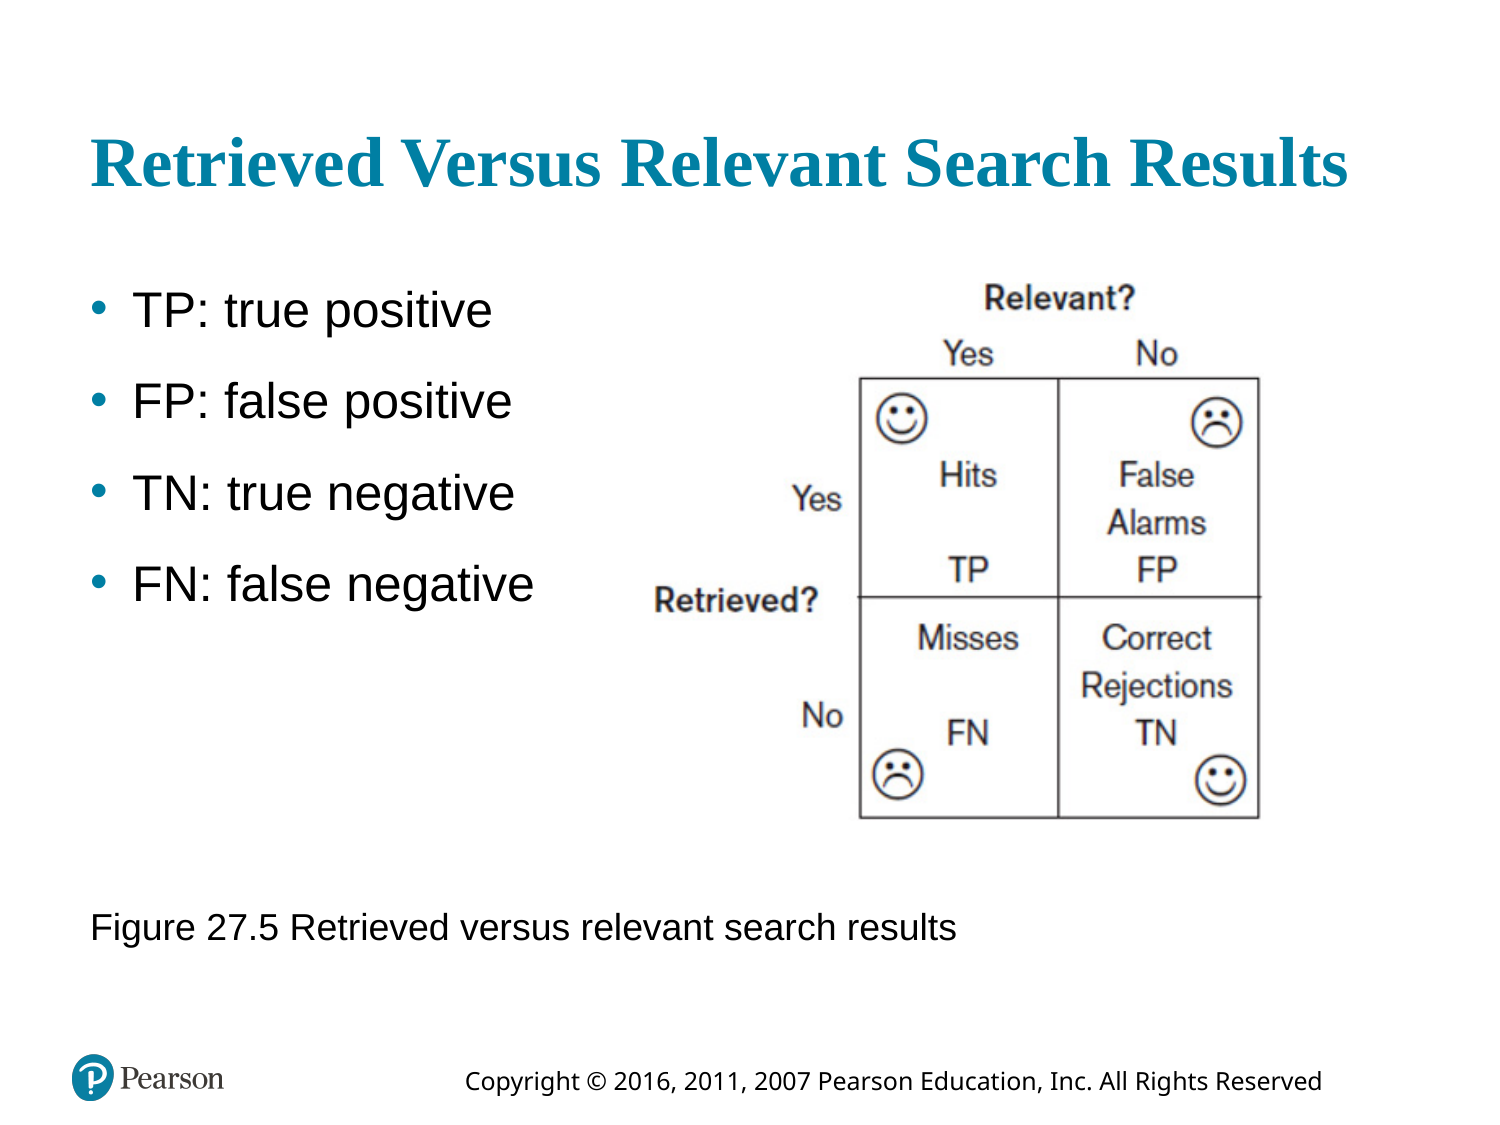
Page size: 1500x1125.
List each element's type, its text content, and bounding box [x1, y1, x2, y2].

list Figure 27.5 Retrieved versus relevant search results [75, 888, 1425, 977]
picture [98, 1054, 224, 1101]
picture [72, 1054, 88, 1070]
picture [653, 282, 1264, 821]
picture [80, 1063, 106, 1088]
list T P: true positive F P: false positive T N: true negative F N: false negative [75, 262, 593, 618]
picture [72, 1087, 83, 1101]
title Retrieved Versus Relevant Search Results [75, 35, 1425, 216]
